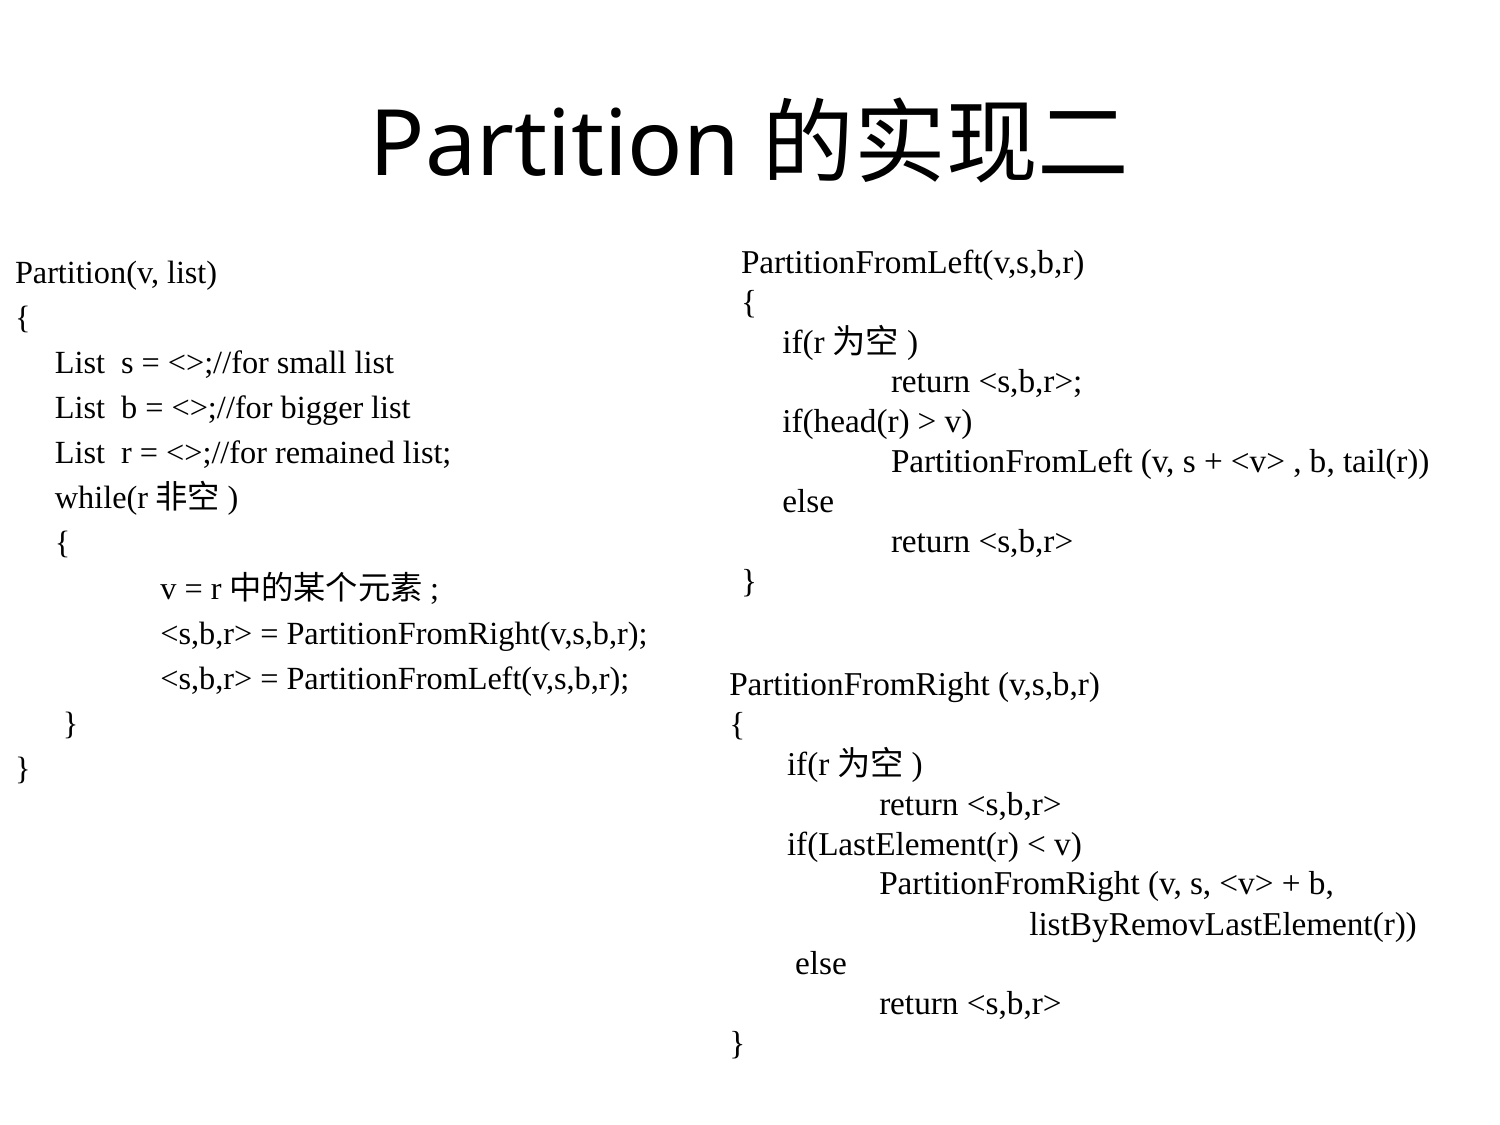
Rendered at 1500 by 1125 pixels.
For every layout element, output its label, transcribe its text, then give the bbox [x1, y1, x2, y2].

text_box PartitionFromLeft(v,s,b,r) { if(r为空) return <s,b,r>; if(head(r) > v) PartitionFromLeft (v, s + <v> , b, tail(r)) else return <s,b,r> } [726, 232, 1446, 607]
title Partition的实现二 [75, 45, 1425, 233]
text_box PartitionFromRight (v,s,b,r) { if(r为空) return <s,b,r> if(LastElement(r) < v) PartitionFromRight (v, s, <v> + b, listByRemovLastElement(r)) else return <s,b,r> } [714, 654, 1489, 1069]
list Partition(v, list) { List s = <>;//for small list List b = <>;//for bigger list List r = <>;//for remained list; while(r非空) { v = r中的某个元素; <s,b,r> = PartitionFromRight(v,s,b,r); <s,b,r> = PartitionFromLeft(v,s,b,r); } } [0, 243, 677, 804]
